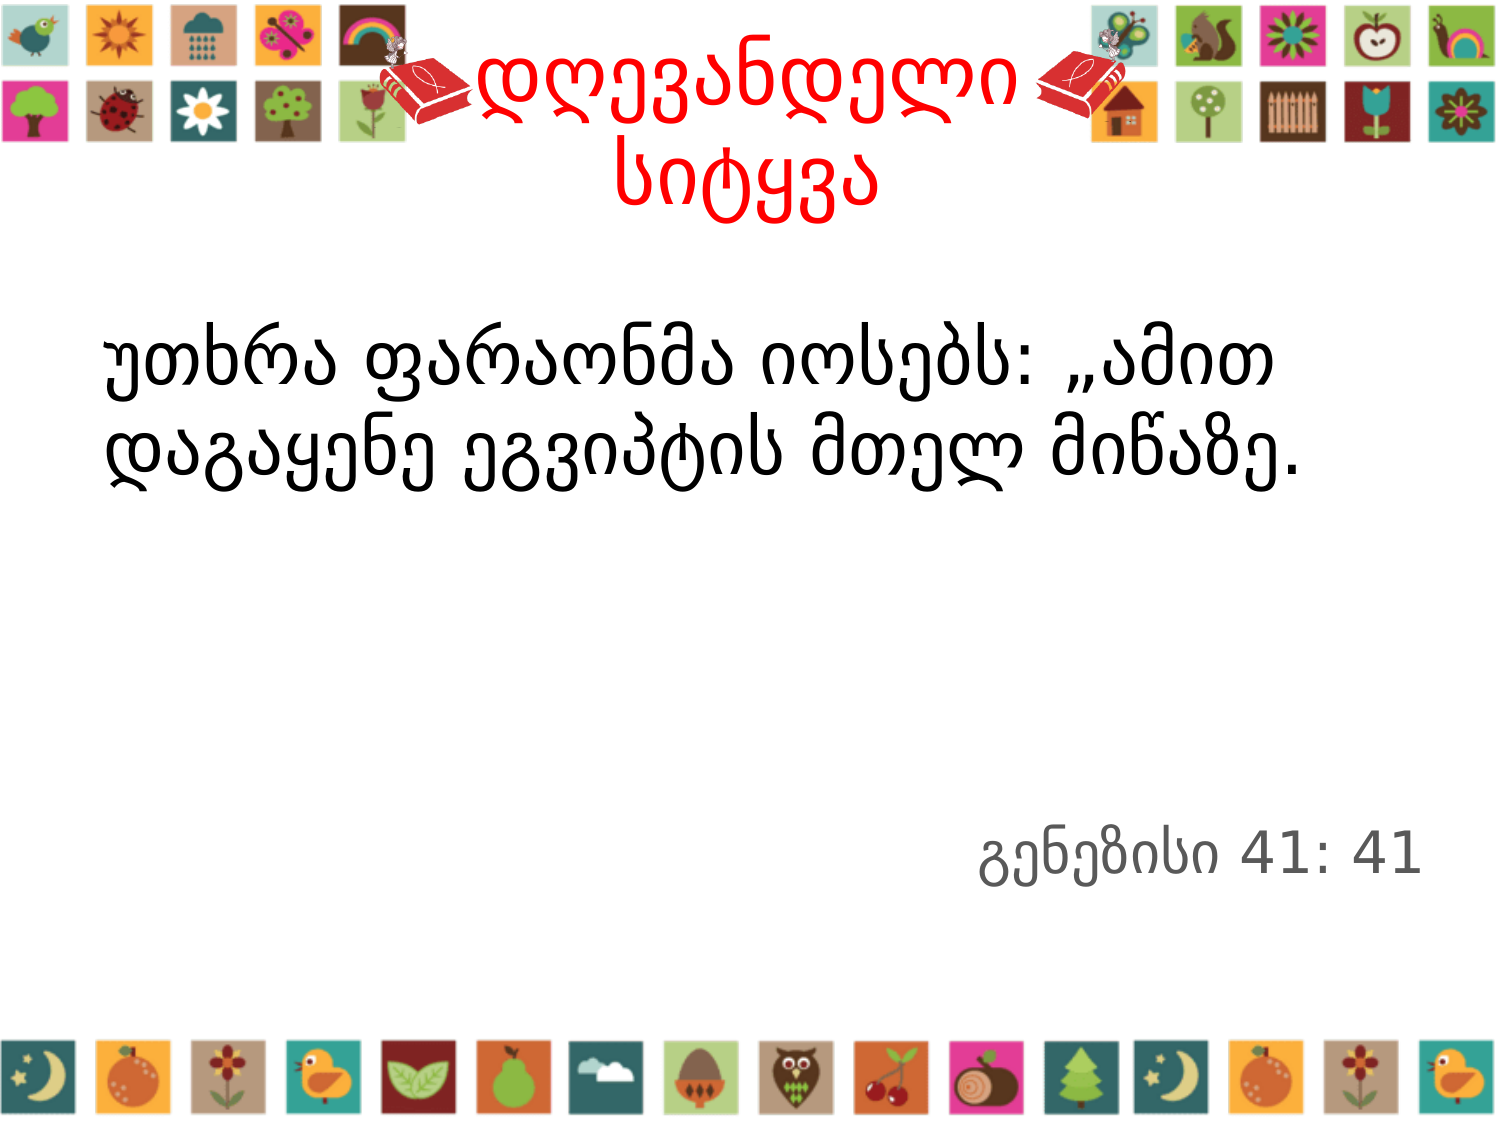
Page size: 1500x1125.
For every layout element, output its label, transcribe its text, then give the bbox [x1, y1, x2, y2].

text_box დღევანდელი სიტყვა [414, 13, 1080, 229]
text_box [0, 1028, 1500, 1118]
text_box უთხრა ფარაონმა იოსებს: „ამით დაგაყენე ეგვიპტის მთელ მიწაზე. [88, 302, 1436, 498]
picture [1003, 3, 1500, 150]
text_box გენეზისი 41: 41 [808, 807, 1441, 893]
picture [0, 3, 505, 150]
